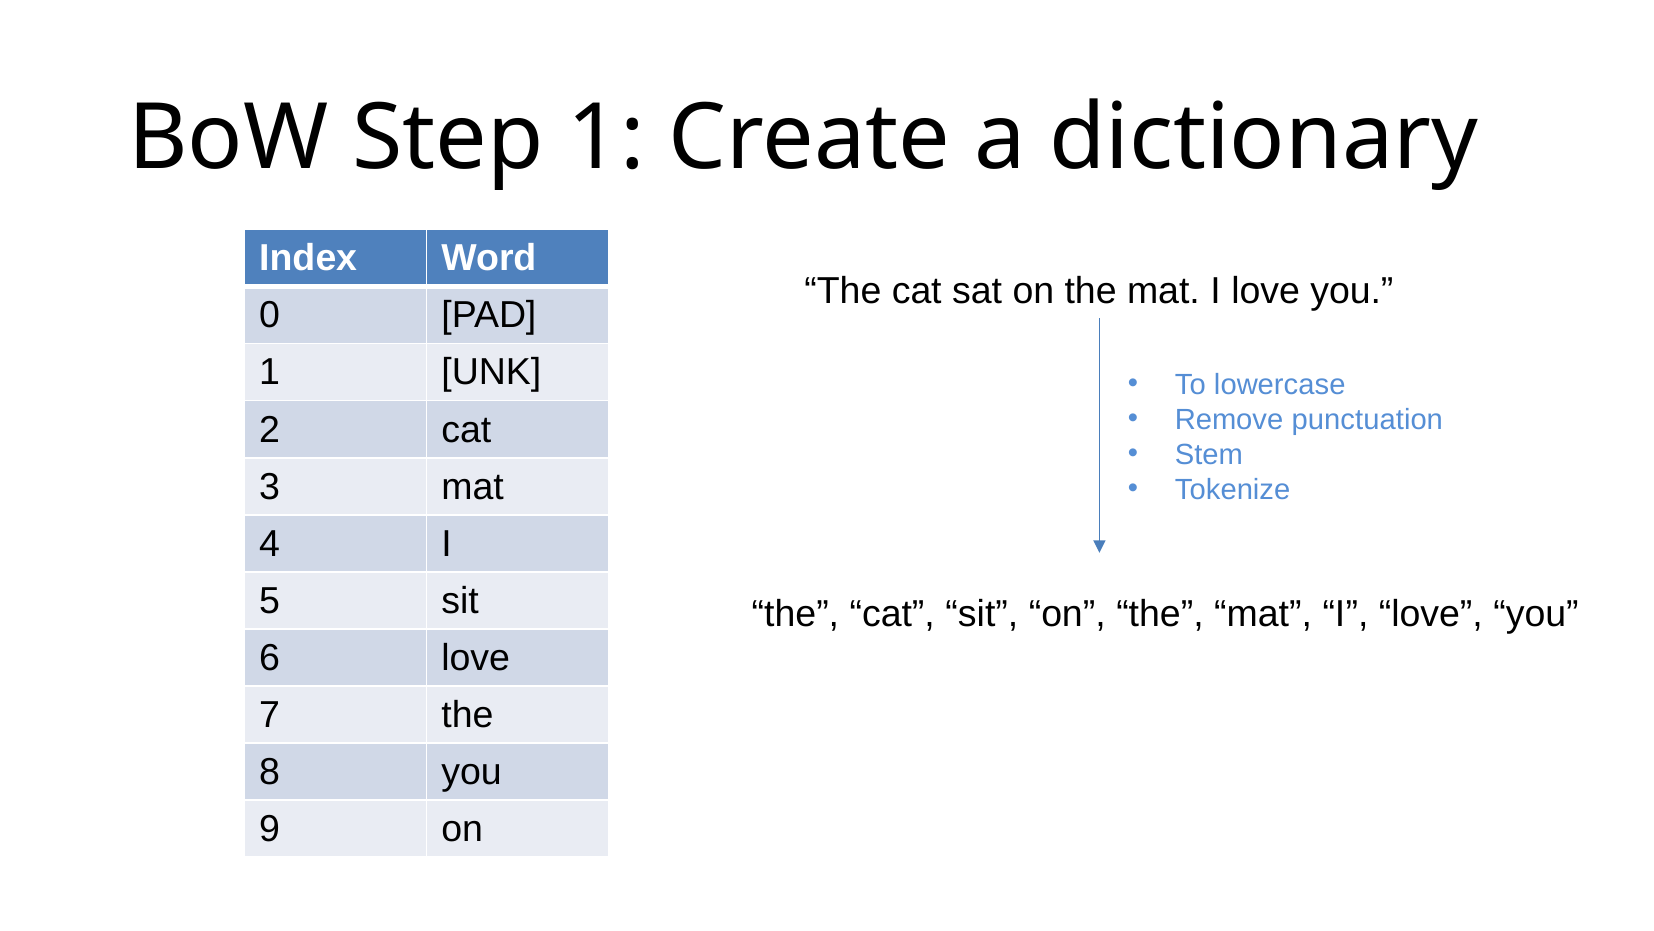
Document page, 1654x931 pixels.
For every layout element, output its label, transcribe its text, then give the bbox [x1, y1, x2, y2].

table_cell 5 [245, 573, 426, 628]
table_cell 0 [245, 289, 426, 343]
table_cell [PAD] [427, 289, 608, 343]
table_cell I [427, 516, 608, 571]
table_cell 9 [245, 801, 426, 856]
table_cell mat [427, 459, 608, 514]
table_cell 2 [245, 401, 426, 457]
table_cell [UNK] [427, 344, 608, 400]
table_cell the [427, 687, 608, 742]
table_cell 1 [245, 344, 426, 400]
table_cell 8 [245, 744, 426, 799]
table_cell on [427, 801, 608, 856]
text_box “The cat sat on the mat. I love you.” [789, 258, 1410, 319]
table_cell 3 [245, 459, 426, 514]
table_cell 7 [245, 687, 426, 742]
table_cell 4 [245, 516, 426, 571]
table_header Word [427, 230, 608, 284]
text_box “the”, “cat”, “sit”, “on”, “the”, “mat”, “I”, “love”, “you” [736, 582, 1595, 642]
table_cell cat [427, 401, 608, 457]
table_header Index [245, 230, 426, 284]
text_box BoW Step 1: Create a dictionary [113, 49, 1540, 230]
table_cell 6 [245, 630, 426, 685]
table_cell sit [427, 573, 608, 628]
table_cell you [427, 744, 608, 799]
text_box To lowercase Remove punctuation Stem Tokenize [1113, 357, 1459, 513]
table_cell love [427, 630, 608, 685]
